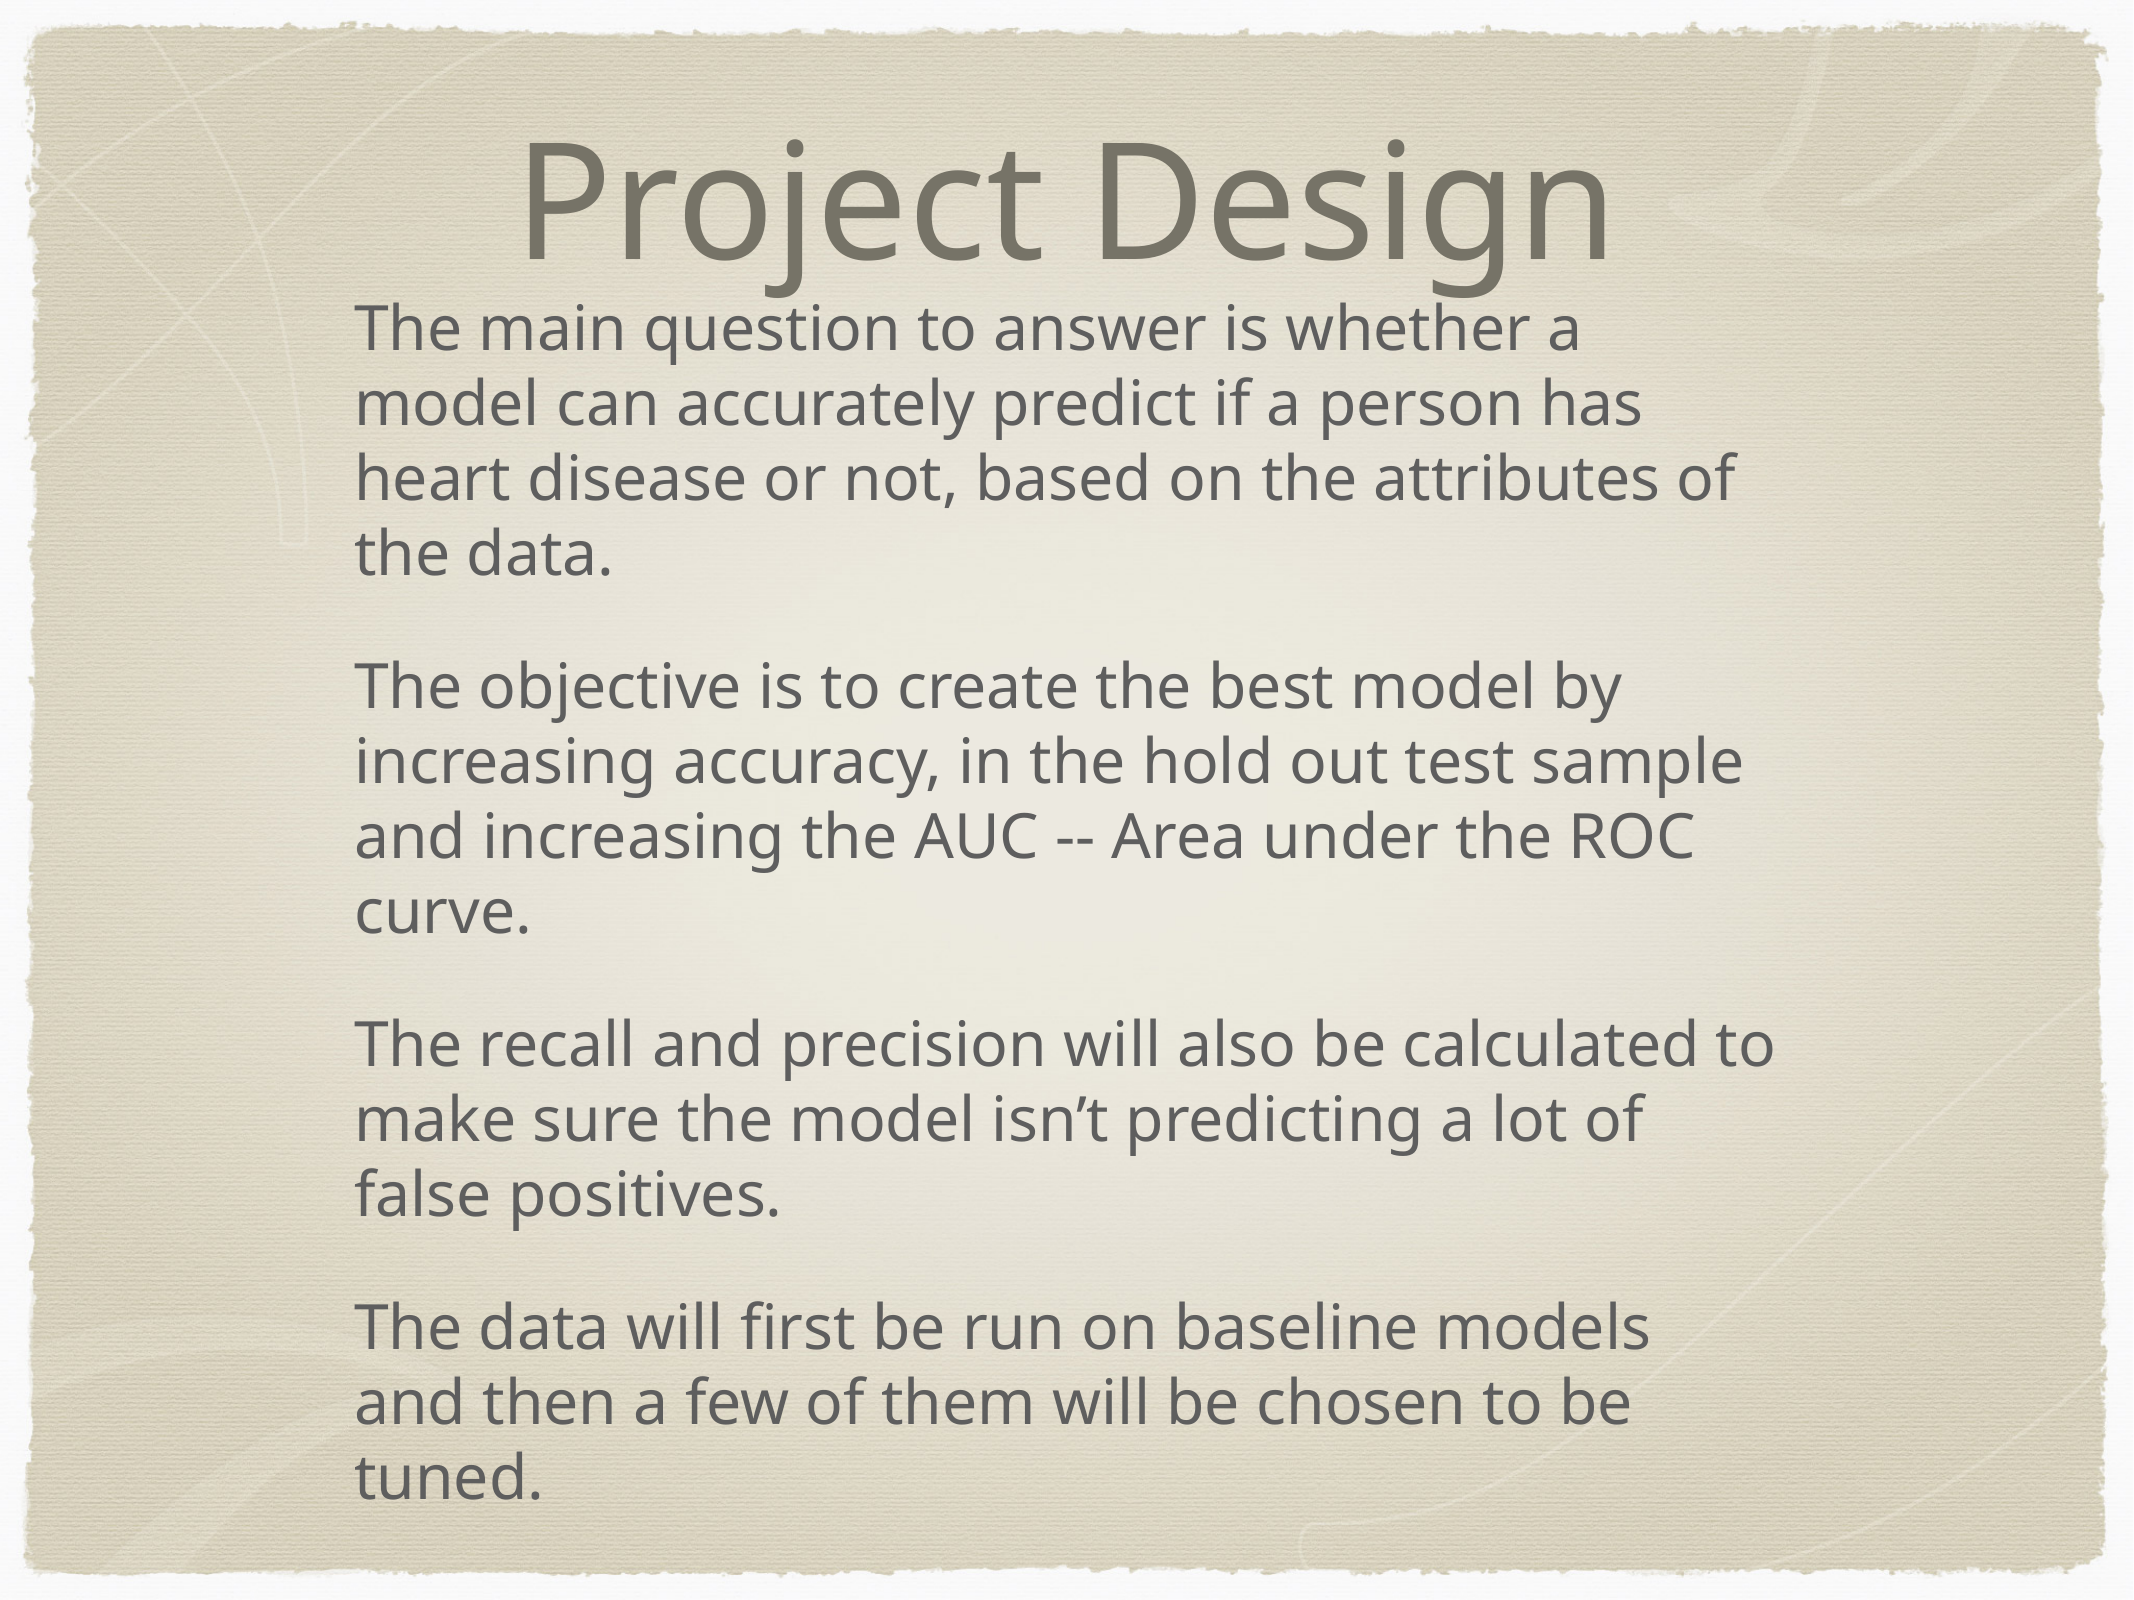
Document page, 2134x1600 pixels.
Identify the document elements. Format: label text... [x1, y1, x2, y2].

picture [0, 0, 2134, 1600]
text_box The main question to answer is whether a model can accurately predict if a person has heart disease or not, based on the attributes of the data. The objective is to create the best model by increasing accuracy, in the hold out test sample and increasing the AUC -- Area under the ROC curve. The recall and precision will also be calculated to make sure the model isn’t predicting a lot of false positives. The data will first be run on baseline models and then a few of them will be chosen to be tuned. [345, 279, 1788, 1521]
text_box Project Design [506, 88, 1627, 301]
